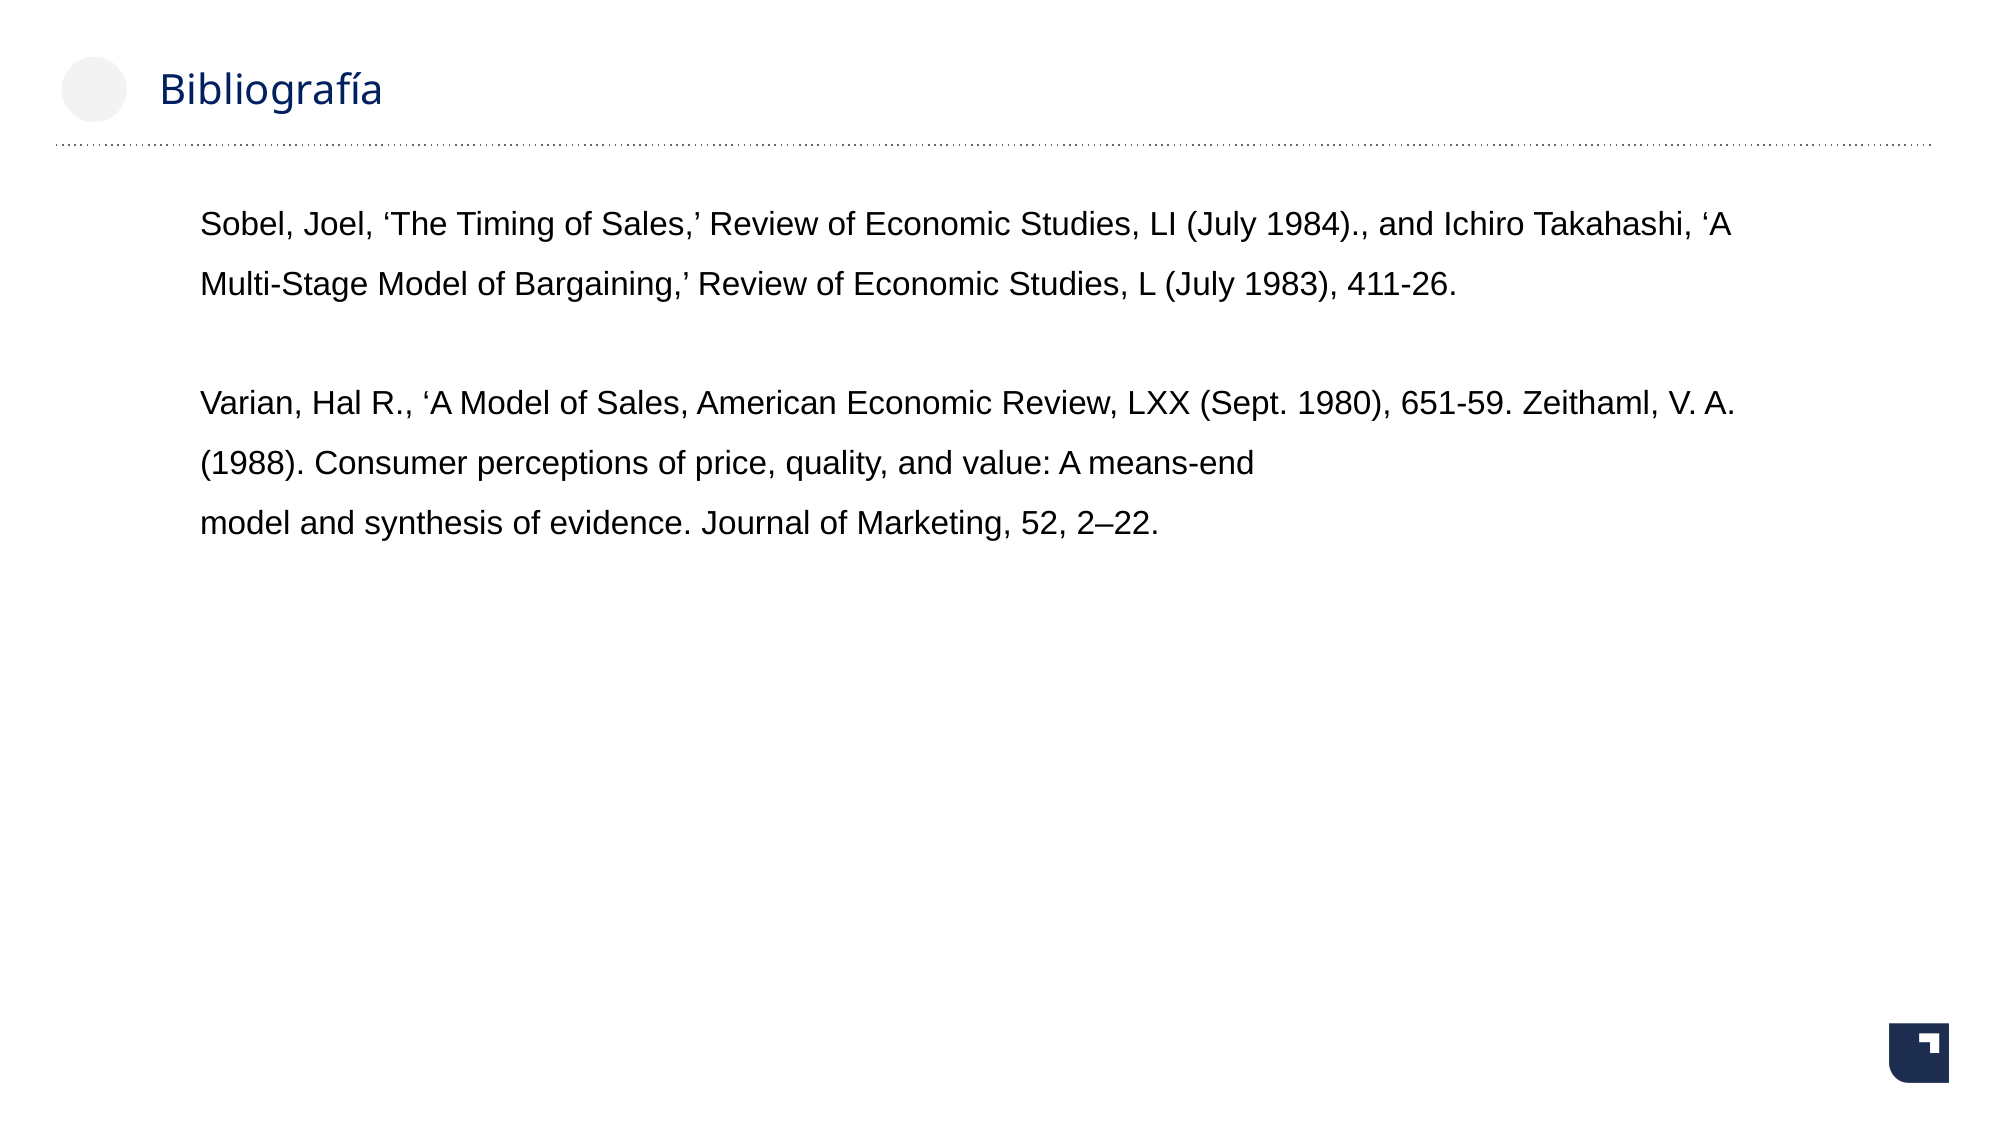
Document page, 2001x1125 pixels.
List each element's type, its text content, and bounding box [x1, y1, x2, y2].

picture [1889, 1023, 1949, 1083]
title Bibliografía [144, 61, 1167, 130]
text_box Sobel, Joel, ‘The Timing of Sales,’ Review of Economic Studies, LI (July 1984)., and Ichiro Takahashi, ‘A Multi-Stage Model of Bargaining,’ Review of Economic Studies, L (July 1983), 411-26. Varian, Hal R., ‘A Model of Sales, American Economic Review, LXX (Sept. 1980), 651-59. Zeithaml, V. A. (1988). Consumer perceptions of price, quality, and value: A means-end model and synthesis of evidence. Journal of Marketing, 52, 2–22. [185, 174, 1815, 609]
